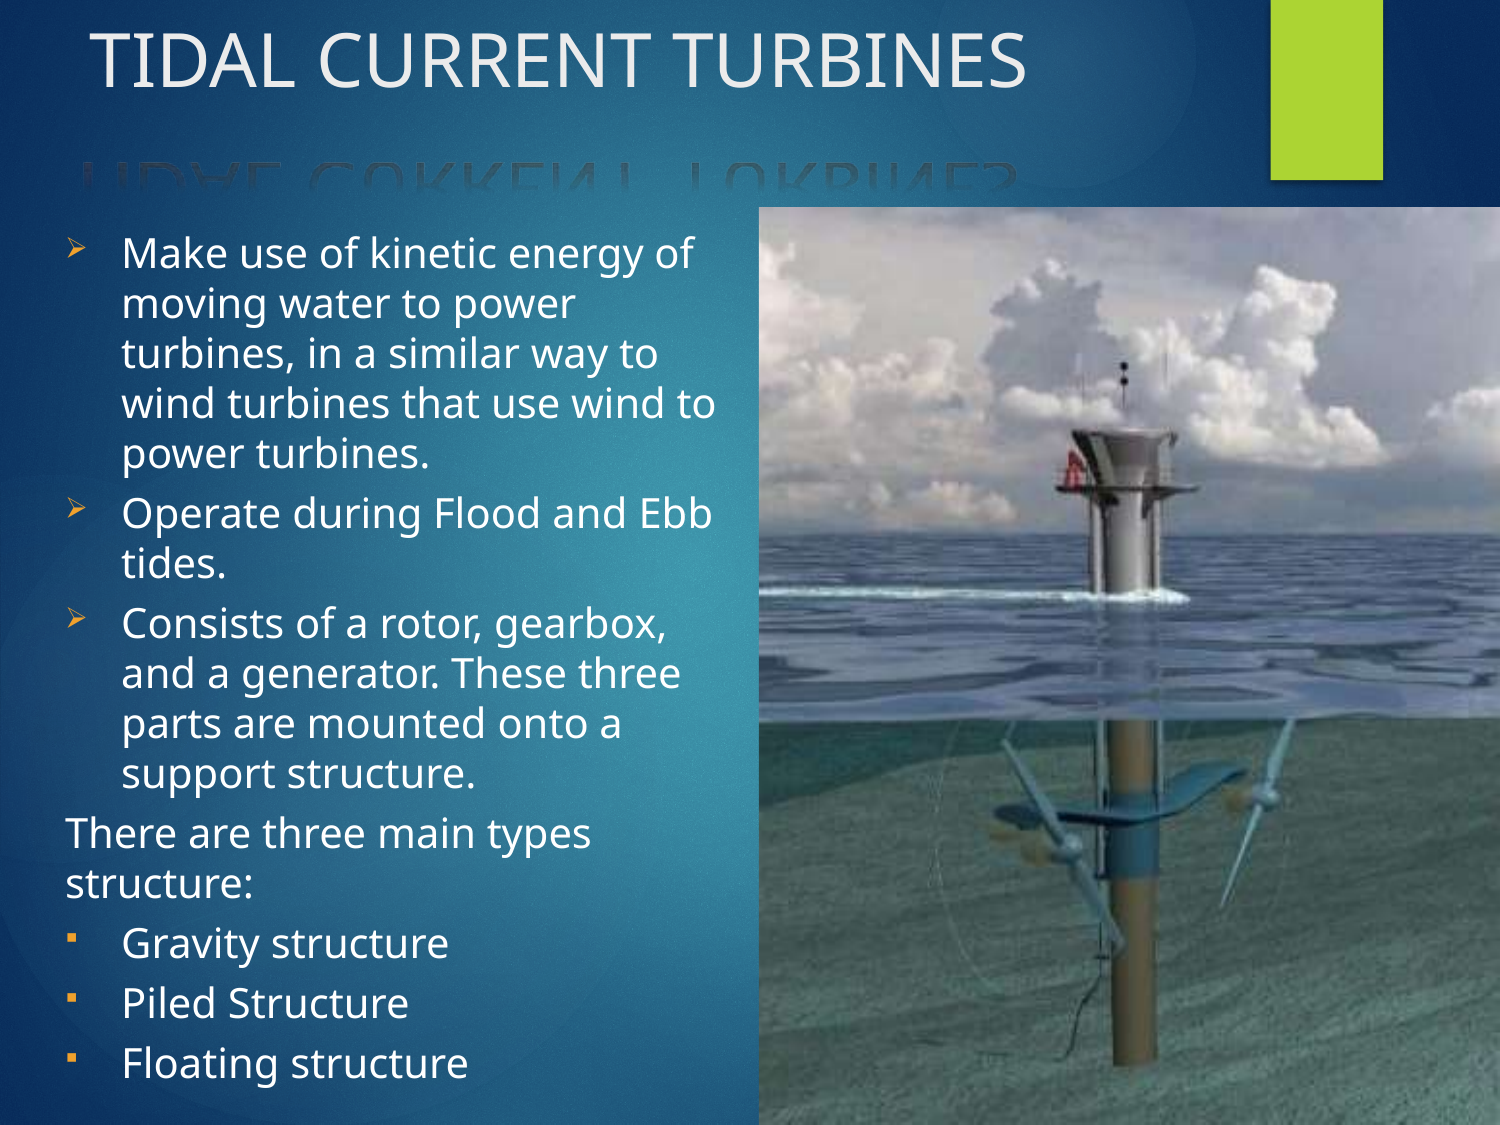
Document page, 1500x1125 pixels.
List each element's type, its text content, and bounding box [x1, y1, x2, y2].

text_box [758, 207, 1500, 1125]
text_box Make use of kinetic energy of moving water to power turbines, in a similar way to wind turbines that use wind to power turbines. Operate during Flood and Ebb tides. Consists of a rotor, gearbox, and a generator. These three parts are mounted onto a support structure. There are three main types structure: Gravity structure Piled Structure Floating structure [62, 224, 742, 1088]
title TIDAL CURRENT TURBINES [87, 10, 1034, 201]
text_box [18, 161, 1067, 243]
